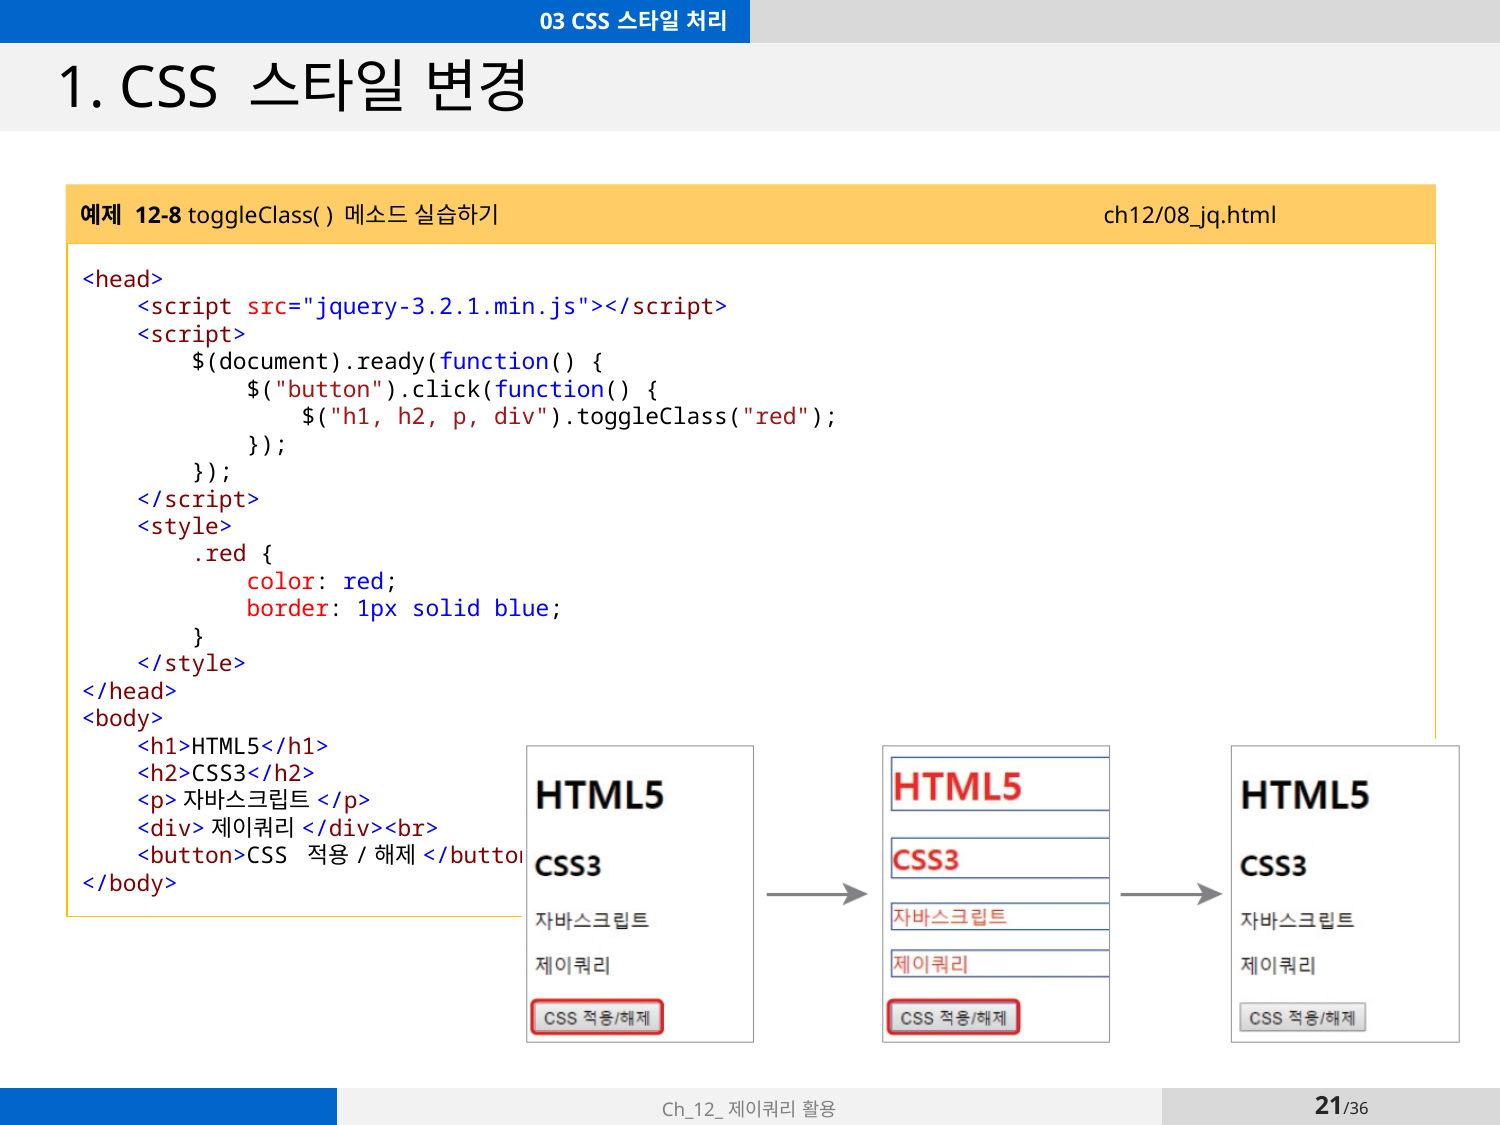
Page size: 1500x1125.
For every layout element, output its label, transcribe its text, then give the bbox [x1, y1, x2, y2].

title 1. CSS 스타일 변경 [41, 42, 1459, 128]
text_box 예제 12-8 toggleClass( ) 메소드 실습하기 ch12/08_jq.html [64, 182, 1438, 246]
text_box 03 CSS 스타일 처리 [0, 0, 743, 43]
text_box <head> <script src="jquery-3.2.1.min.js"></script> <script> $(document).ready(function() { $("button").click(function() { $("h1, h2, p, div").toggleClass("red"); }); }); </script> <style> .red { color: red; border: 1px solid blue; } </style> </head> <body> <h1>HTML5</h1> <h2>CSS3</h2> <p>자바스크립트</p> <div>제이쿼리</div><br> <button>CSS 적용/해제</button> </body> [65, 246, 1438, 919]
picture [521, 739, 1464, 1048]
